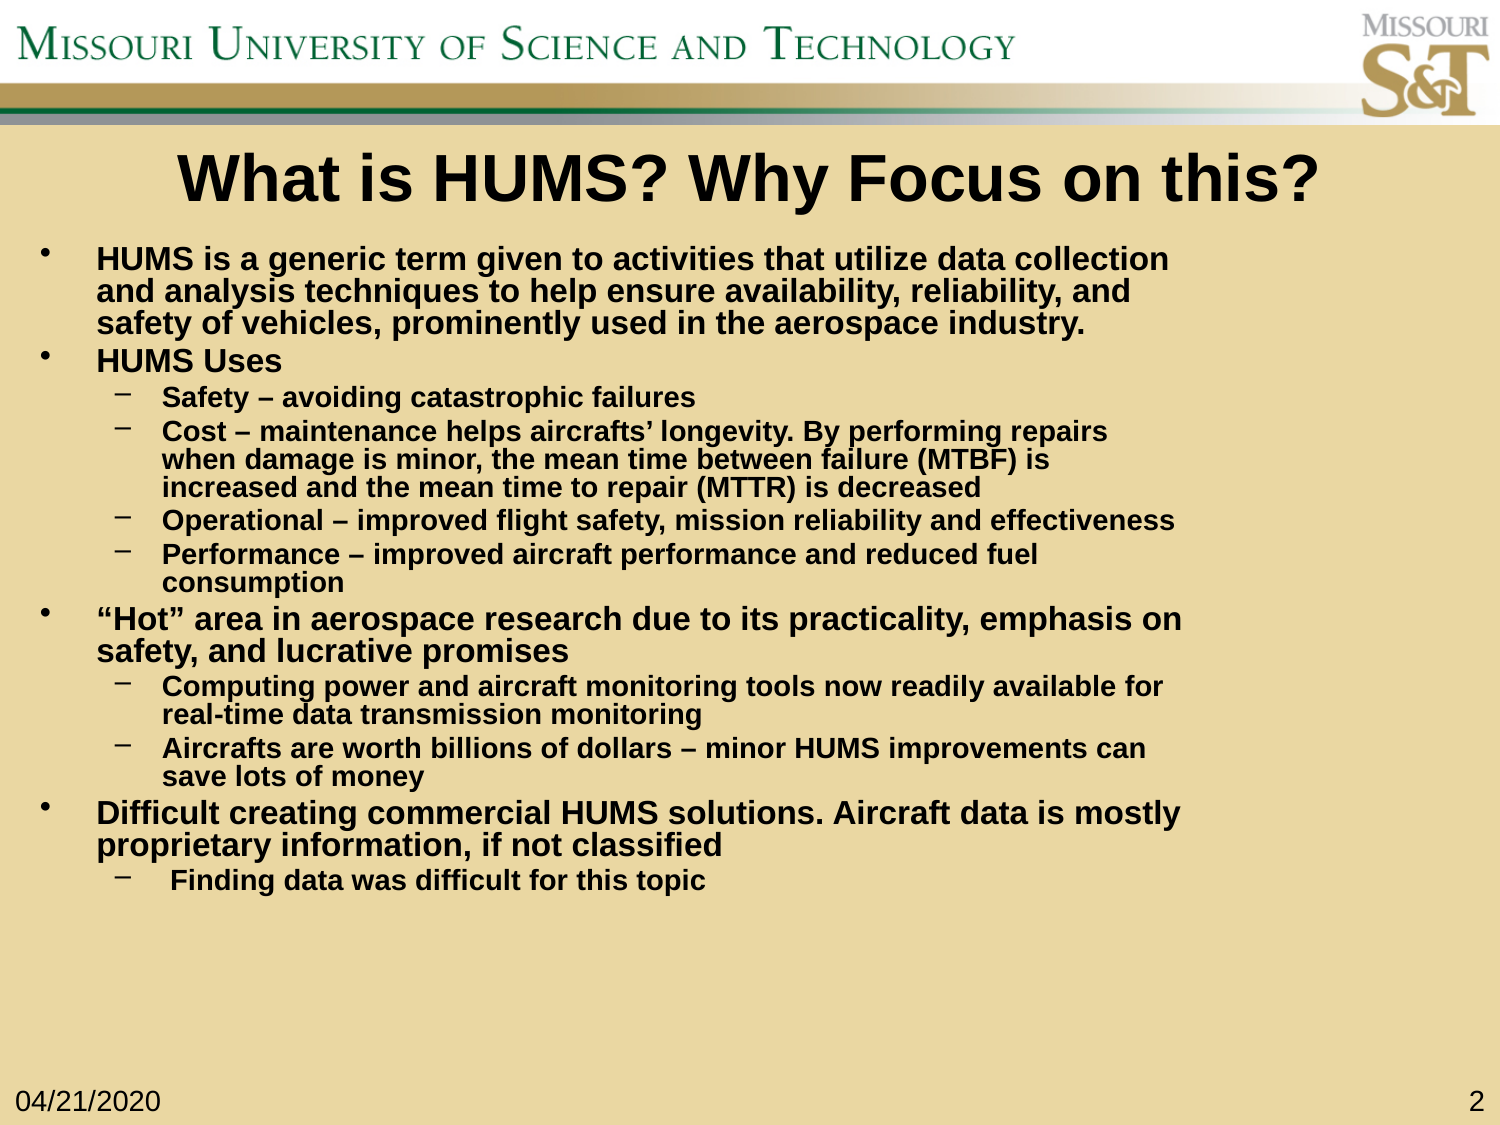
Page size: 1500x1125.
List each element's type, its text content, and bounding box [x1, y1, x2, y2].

picture [0, 0, 1500, 125]
list HUMS is a generic term given to activities that utilize data collection and analysis techniques to help ensure availability, reliability, and safety of vehicles, prominently used in the aerospace industry. HUMS Uses Safety – avoiding catastrophic failures Cost – maintenance helps aircrafts’ longevity. By performing repairs when damage is minor, the mean time between failure (MTBF) is increased and the mean time to repair (MTTR) is decreased Operational – improved flight safety, mission reliability and effectiveness Performance – improved aircraft performance and reduced fuel consumption “Hot” area in aerospace research due to its practicality, emphasis on safety, and lucrative promises Computing power and aircraft monitoring tools now readily available for real-time data transmission monitoring Aircrafts are worth billions of dollars – minor HUMS improvements can save lots of money Difficult creating commercial HUMS solutions. Aircraft data is mostly proprietary information, if not classified Finding data was difficult for this topic [24, 237, 1201, 1069]
slide_number 2 [1187, 1074, 1500, 1125]
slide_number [0, 1074, 313, 1125]
title What is HUMS? Why Focus on this? [112, 124, 1388, 226]
